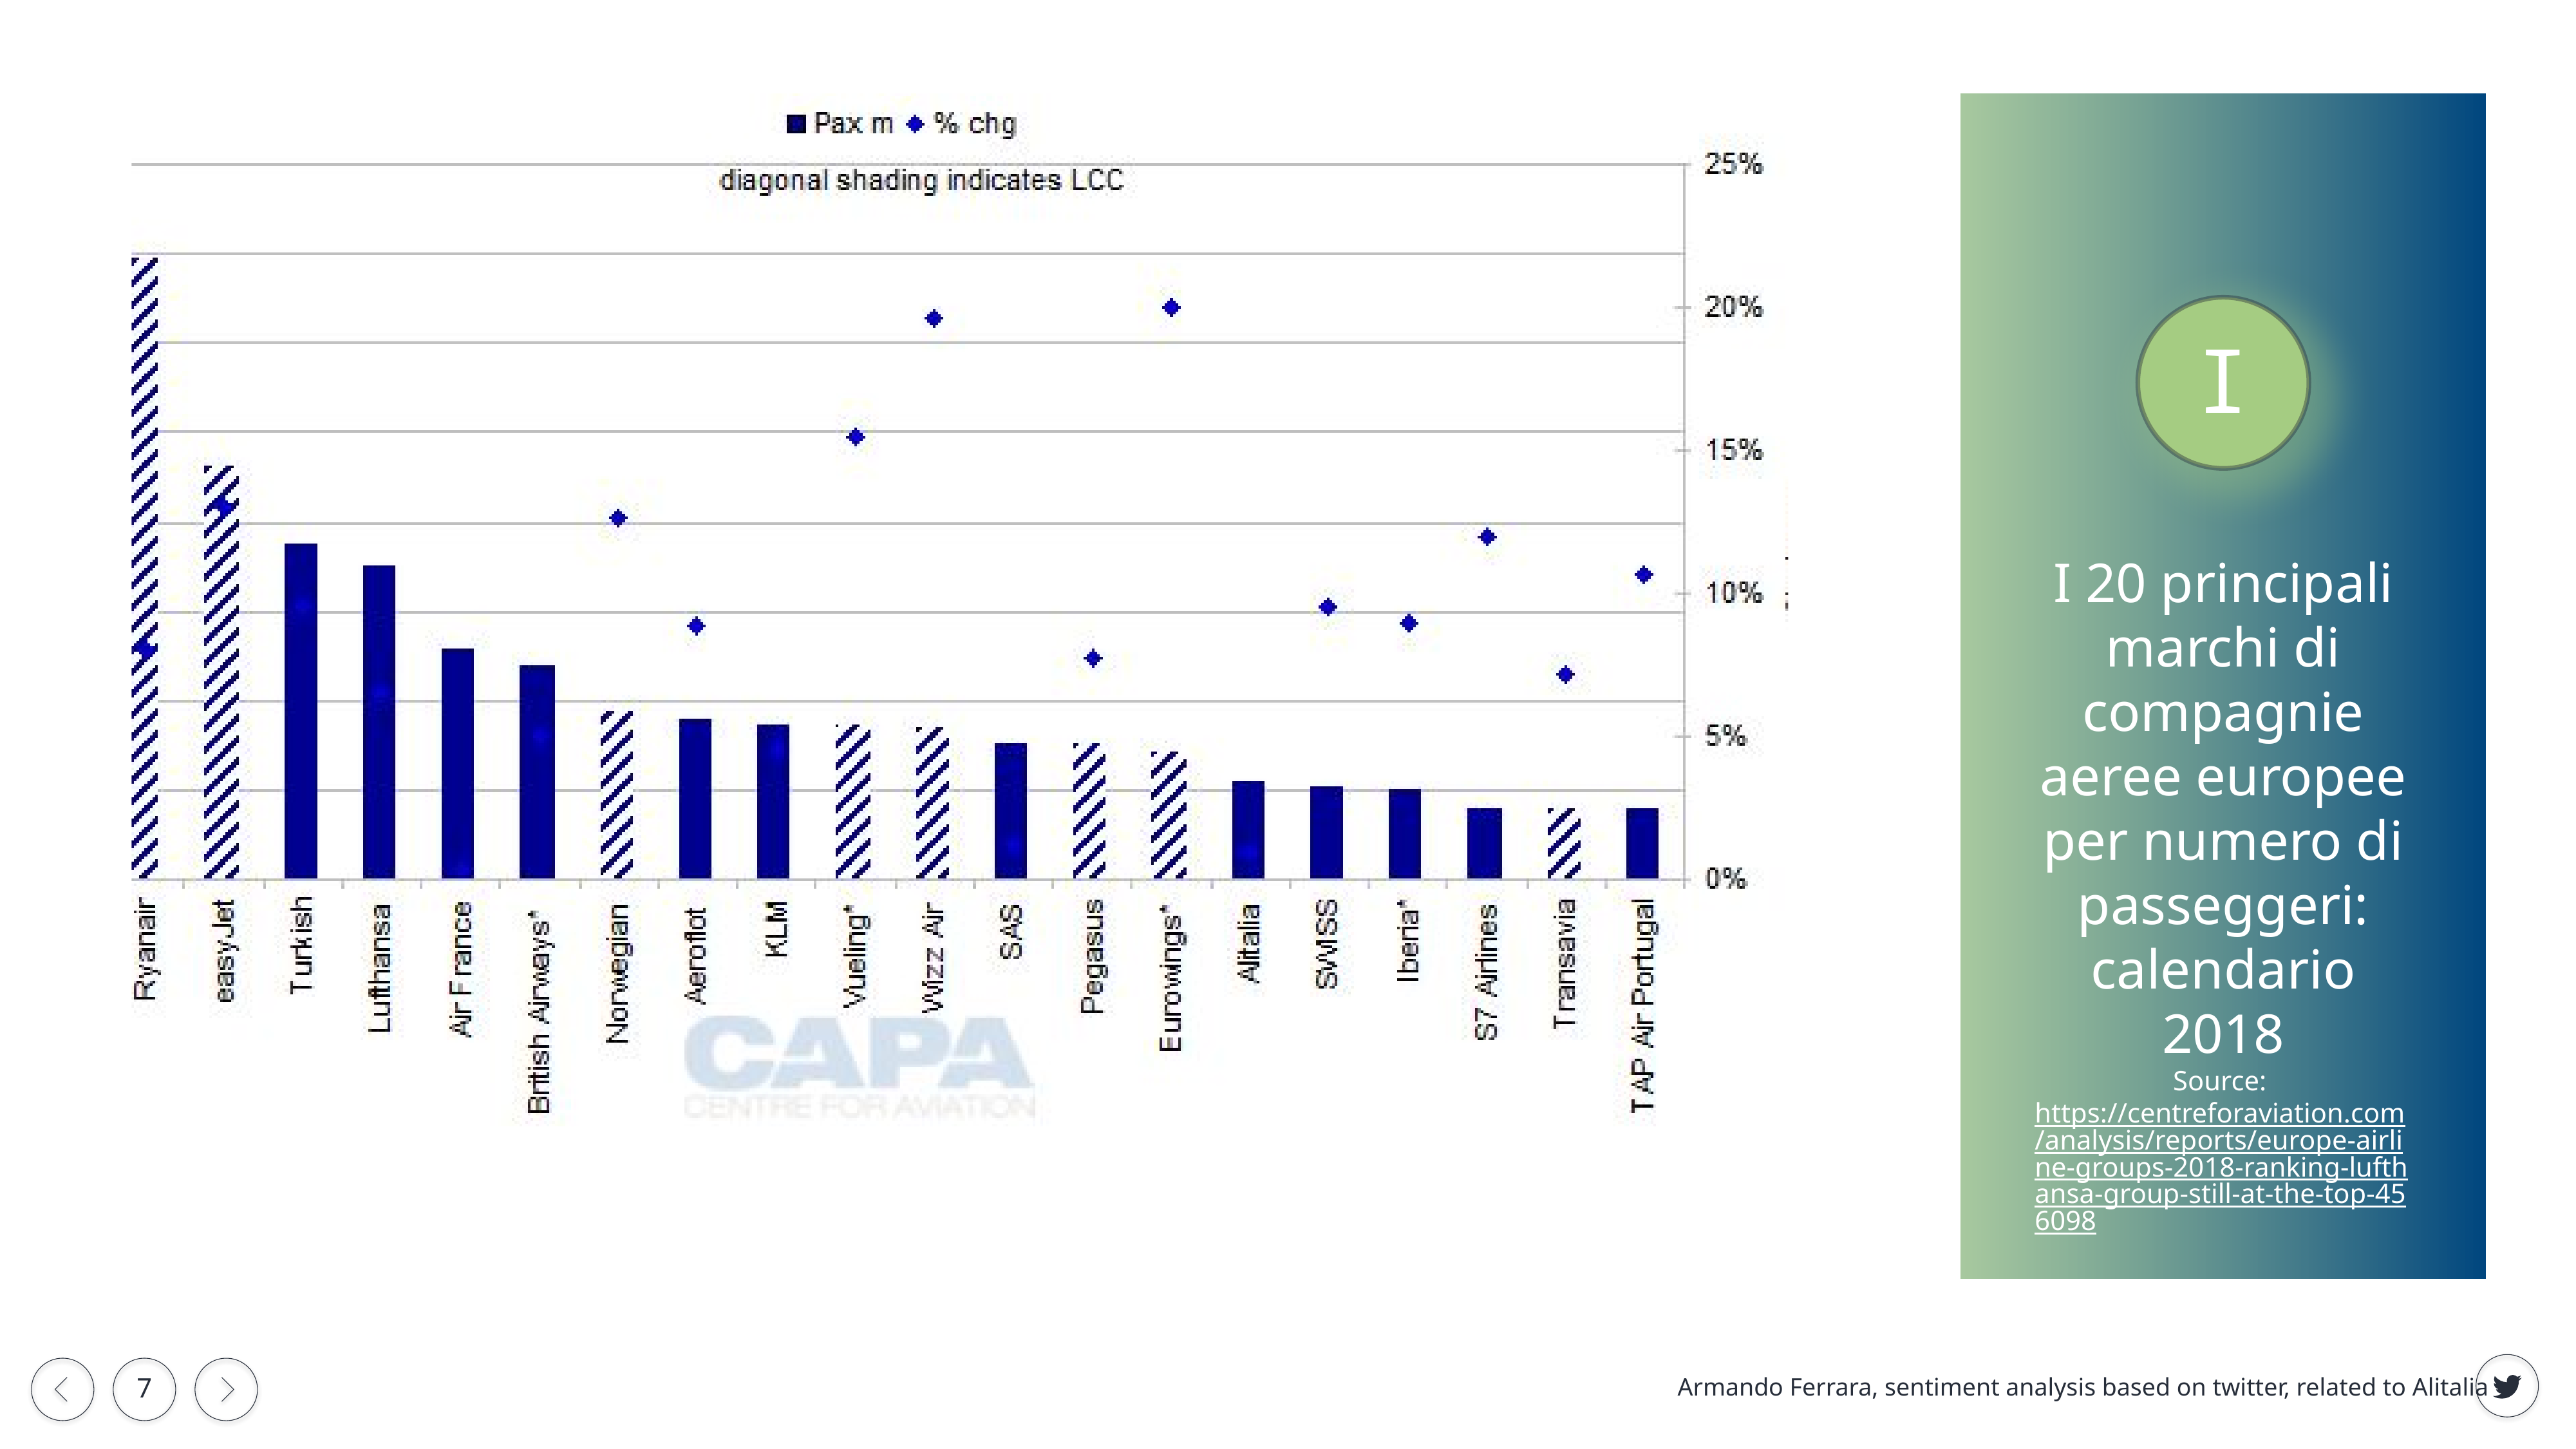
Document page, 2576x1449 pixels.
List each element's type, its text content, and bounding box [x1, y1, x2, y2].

text_box I 20 principali marchi di compagnie aeree europee per numero di passeggeri: calendario 2018 Source: https://centreforaviation.com/analysis/reports/europe-airline-groups-2018-ranking-lufthansa-group-still-at-the-top-456098 [2025, 544, 2421, 1138]
picture [131, 93, 1789, 1148]
text_box I [2136, 296, 2310, 469]
text_box COSA CONTIENE IL NOSTRO OGGETTO? ALITALIA.TWEETS [2118, 278, 2358, 517]
text_box [1960, 93, 2487, 1280]
